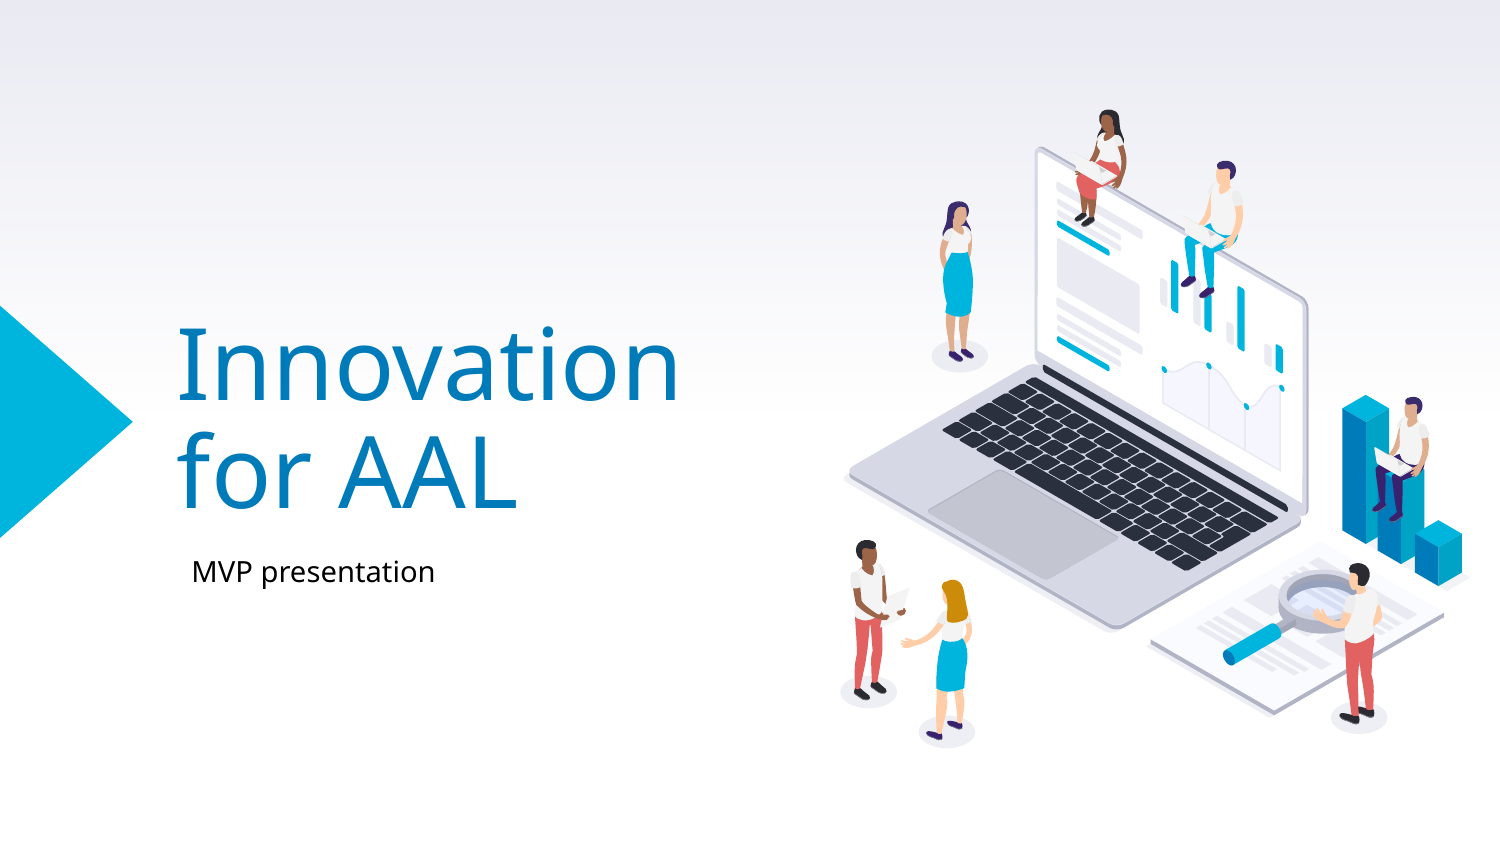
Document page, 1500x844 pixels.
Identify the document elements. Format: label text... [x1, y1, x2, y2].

title Innovation for AAL [176, 305, 834, 538]
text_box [839, 109, 1471, 749]
text_box MVP presentation [176, 537, 504, 603]
